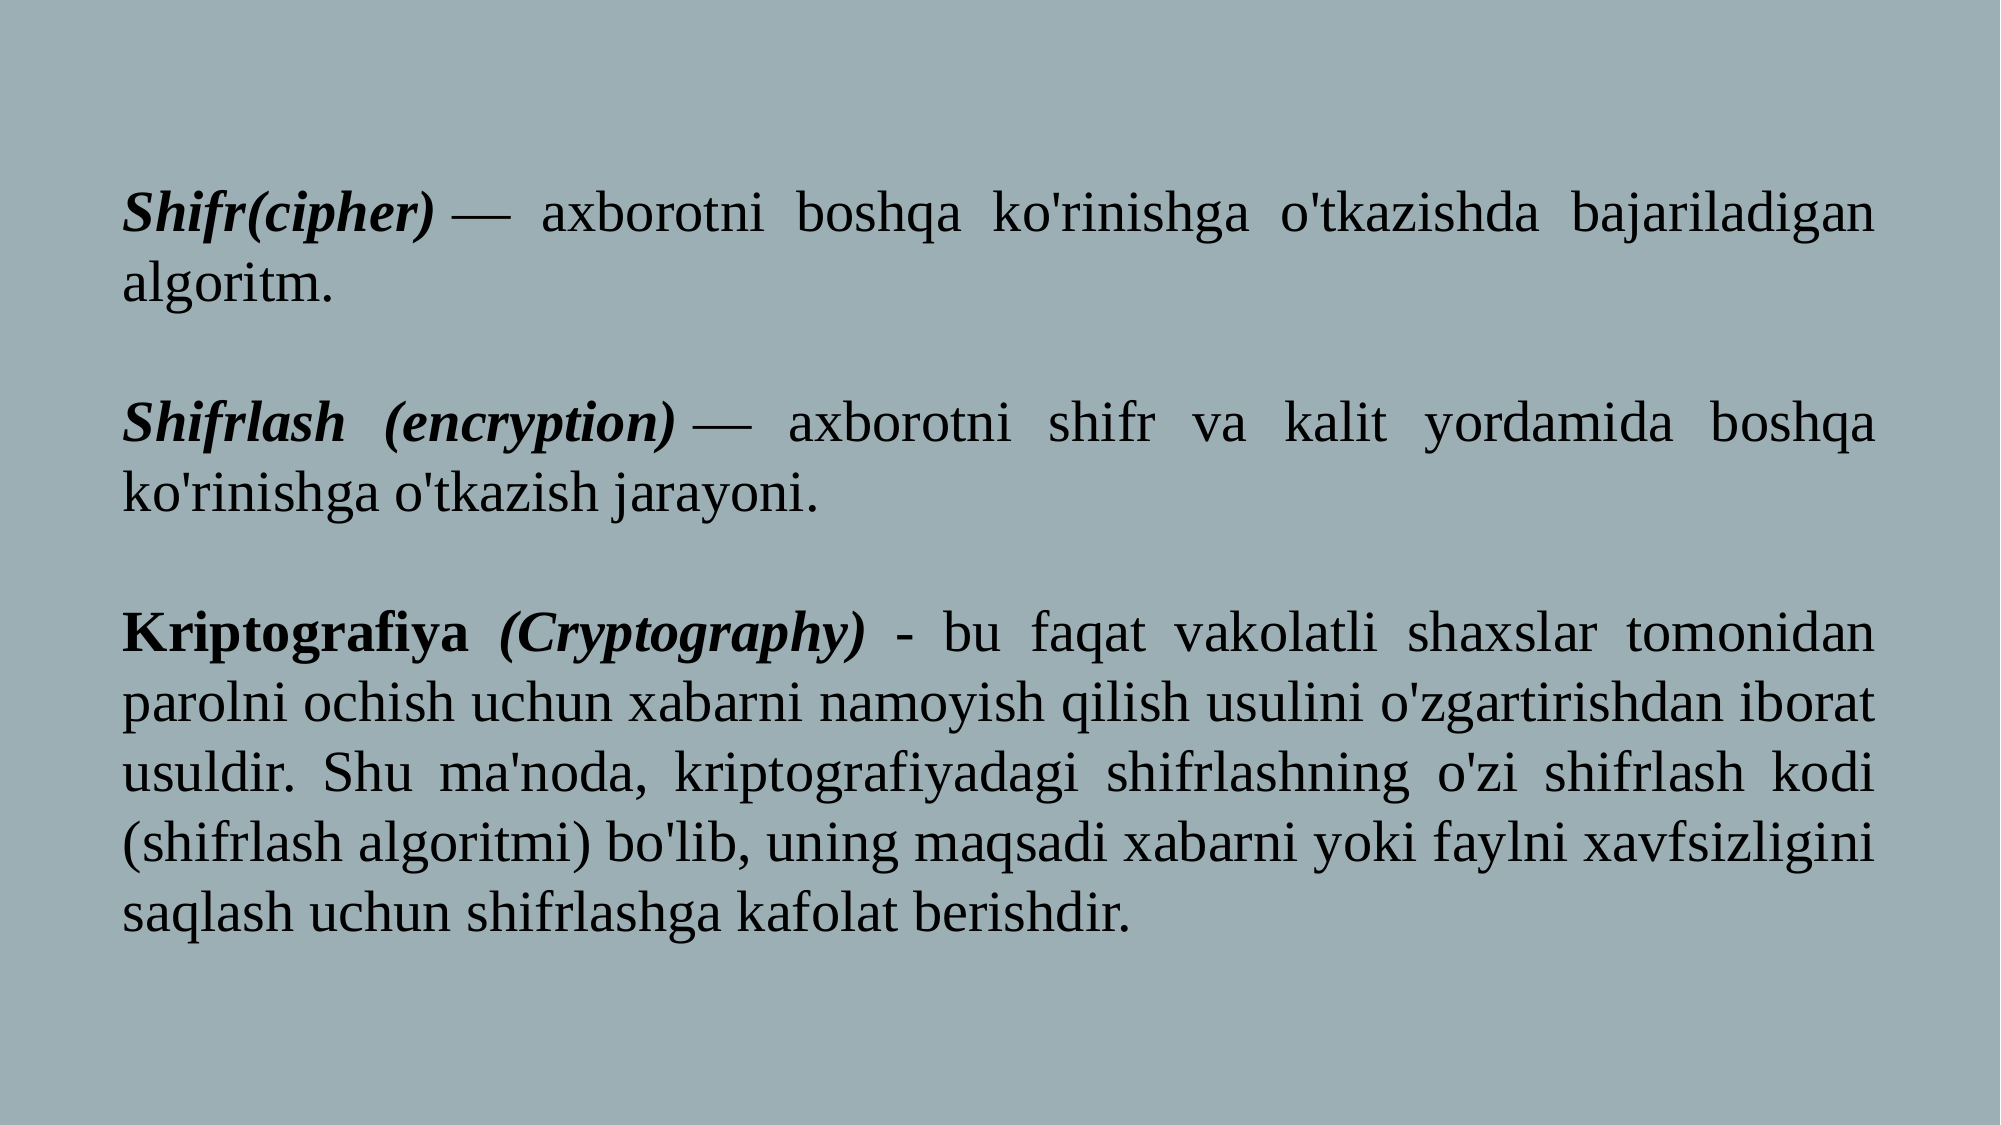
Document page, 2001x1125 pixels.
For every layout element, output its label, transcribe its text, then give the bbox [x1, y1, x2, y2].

text_box Shifr(cipher) — axborotni boshqa ko'rinishga o'tkazishda bajariladigan algoritm. Shifrlash (encryption) — axborotni shifr va kalit yordamida boshqa ko'rinishga o'tkazish jarayoni. Kriptografiya (Cryptography) - bu faqat vakolatli shaxslar tomonidan parolni ochish uchun xabarni namoyish qilish usulini o'zgartirishdan iborat usuldir. Shu ma'noda, kriptografiyadagi shifrlashning o'zi shifrlash kodi (shifrlash algoritmi) bo'lib, uning maqsadi xabarni yoki faylni xavfsizligini saqlash uchun shifrlashga kafolat berishdir. [108, 166, 1892, 951]
